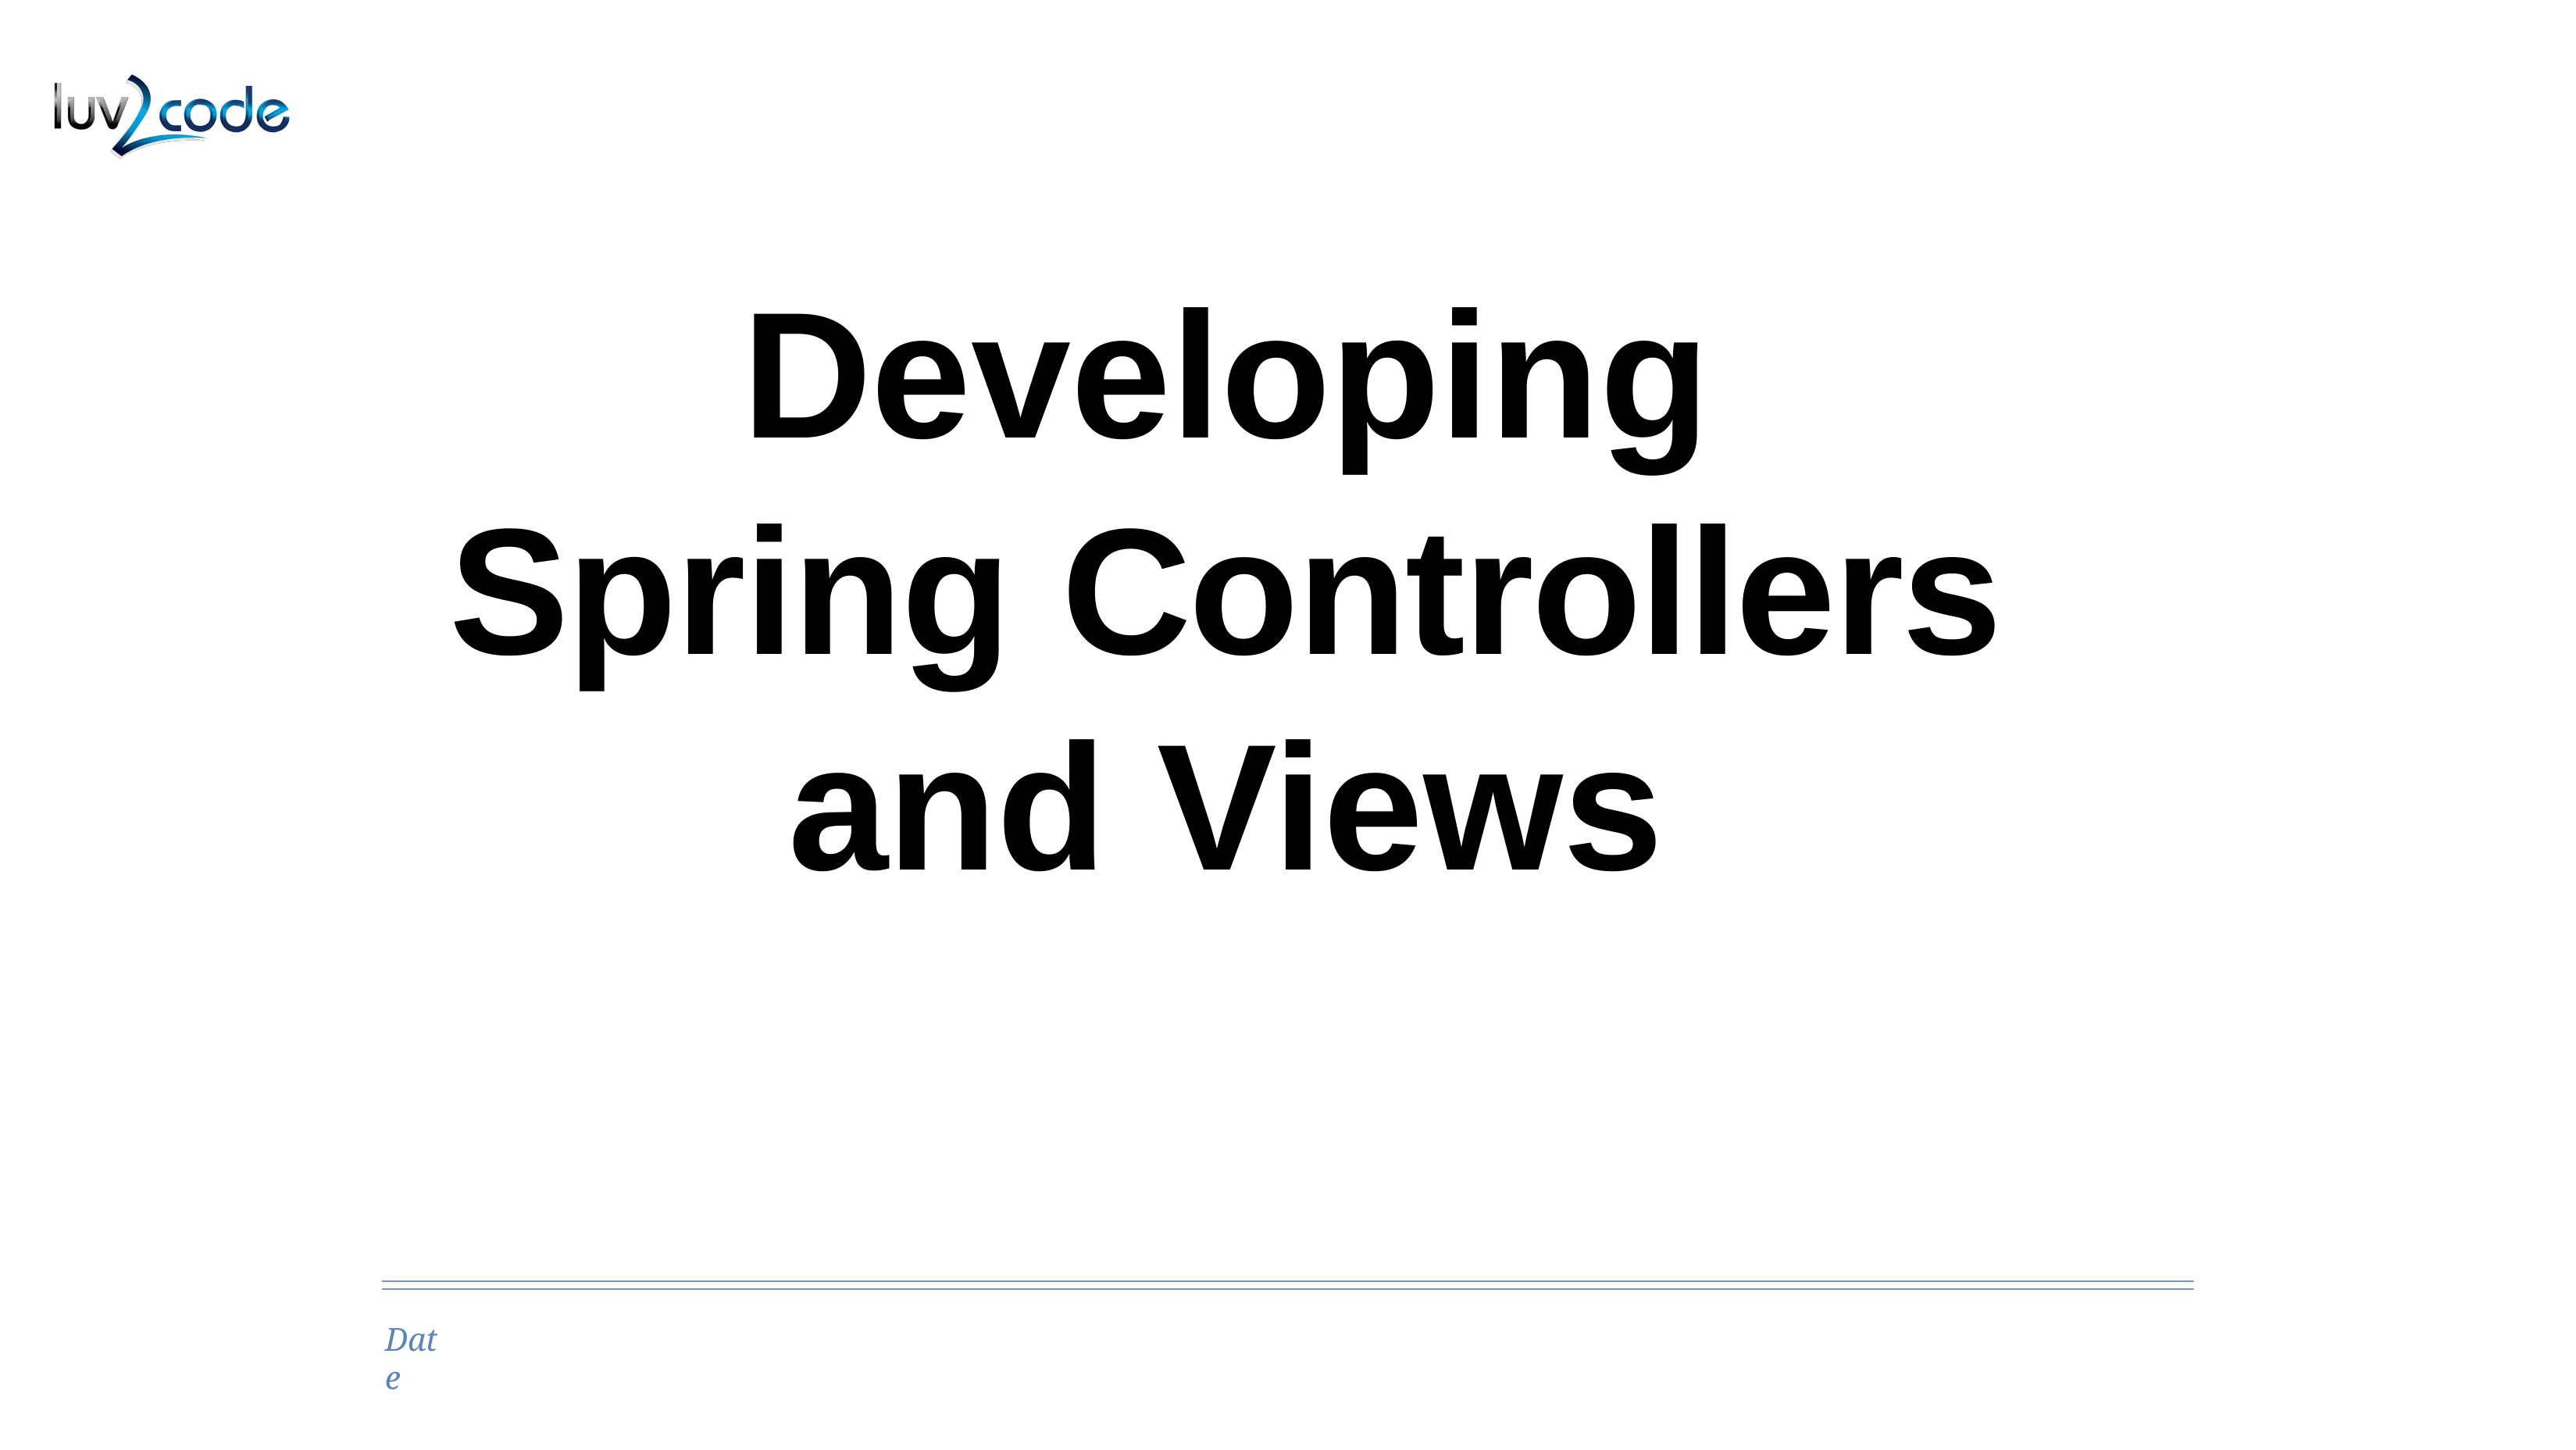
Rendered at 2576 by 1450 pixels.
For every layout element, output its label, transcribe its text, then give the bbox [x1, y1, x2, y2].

picture [40, 61, 300, 167]
text_box Date [383, 1317, 450, 1396]
title Developing Spring Controllers and Views [386, 255, 2066, 906]
